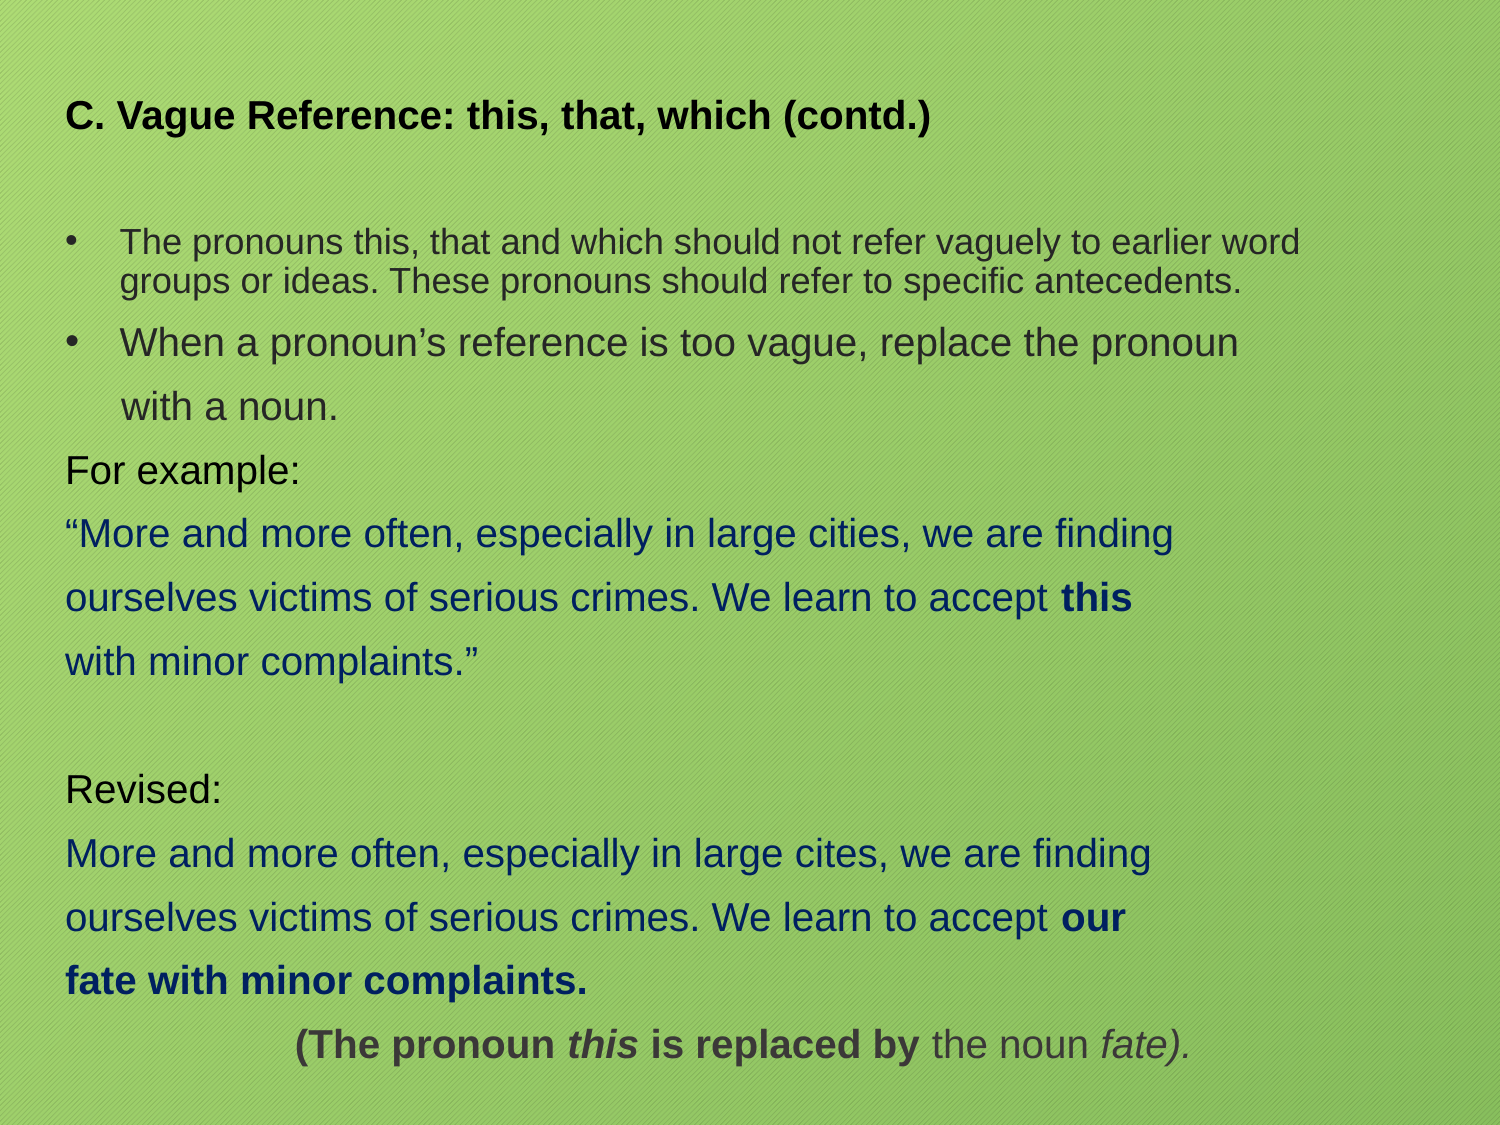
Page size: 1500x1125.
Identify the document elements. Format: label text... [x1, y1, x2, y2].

list C. Vague Reference: this, that, which (contd.) The pronouns this, that and which should not refer vaguely to earlier word groups or ideas. These pronouns should refer to specific antecedents. When a pronoun’s reference is too vague, replace the pronoun with a noun. For example: “More and more often, especially in large cities, we are finding ourselves victims of serious crimes. We learn to accept this with minor complaints.” Revised: More and more often, especially in large cites, we are finding ourselves victims of serious crimes. We learn to accept our fate with minor complaints. (The pronoun this is replaced by the noun fate). [50, 87, 1427, 1075]
